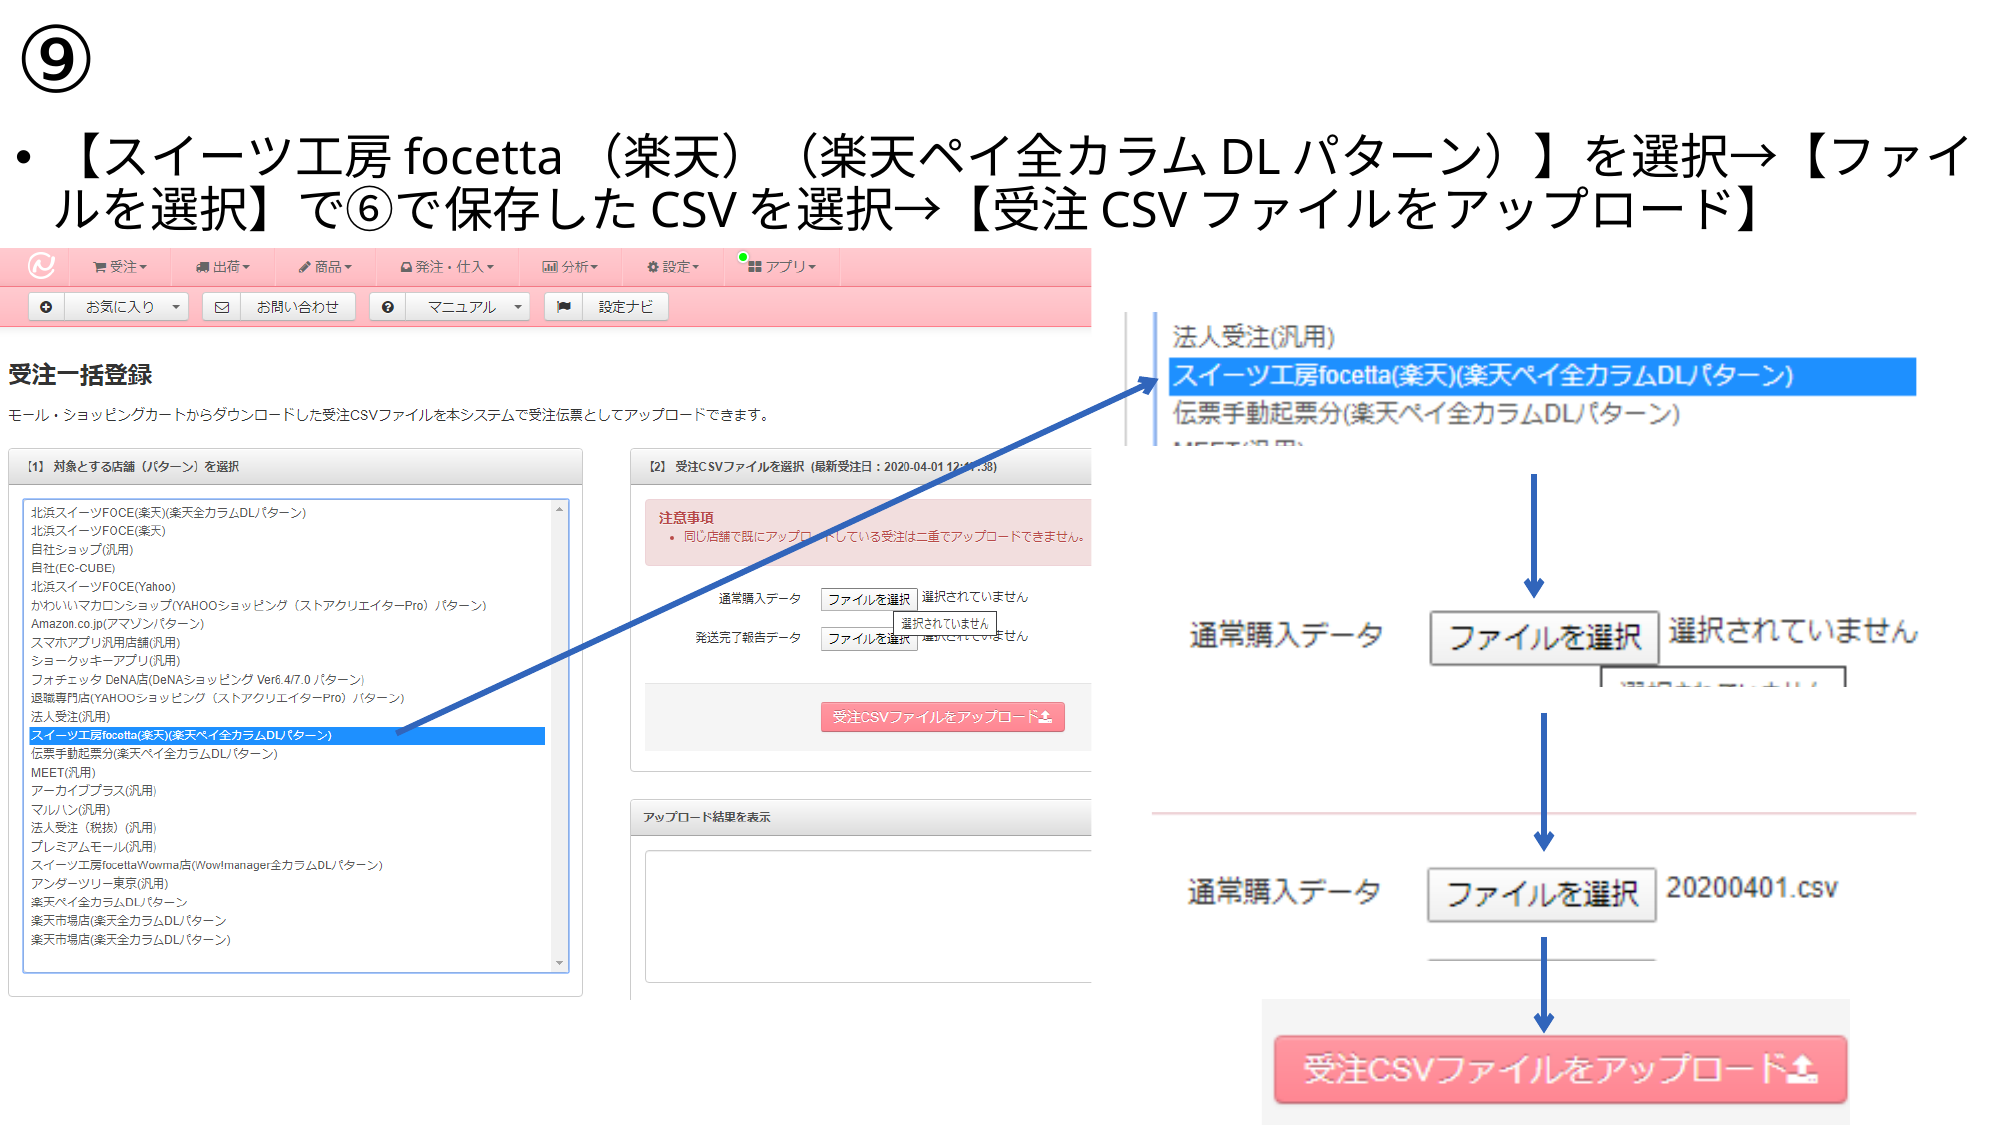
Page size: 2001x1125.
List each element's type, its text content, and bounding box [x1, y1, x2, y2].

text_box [396, 378, 1159, 734]
list 【スイーツ工房focetta（楽天）（楽天ペイ全カラムDLパターン）】を選択→【ファイルを選択】で⑥で保存したCSVを選択→【受注CSVファイルをアップロード】 [0, 125, 2000, 274]
picture [0, 248, 1092, 1000]
picture [1261, 999, 1850, 1125]
picture [1108, 312, 1917, 446]
title ⑨ [0, 0, 1863, 125]
picture [1159, 571, 1954, 687]
picture [1151, 812, 1917, 961]
